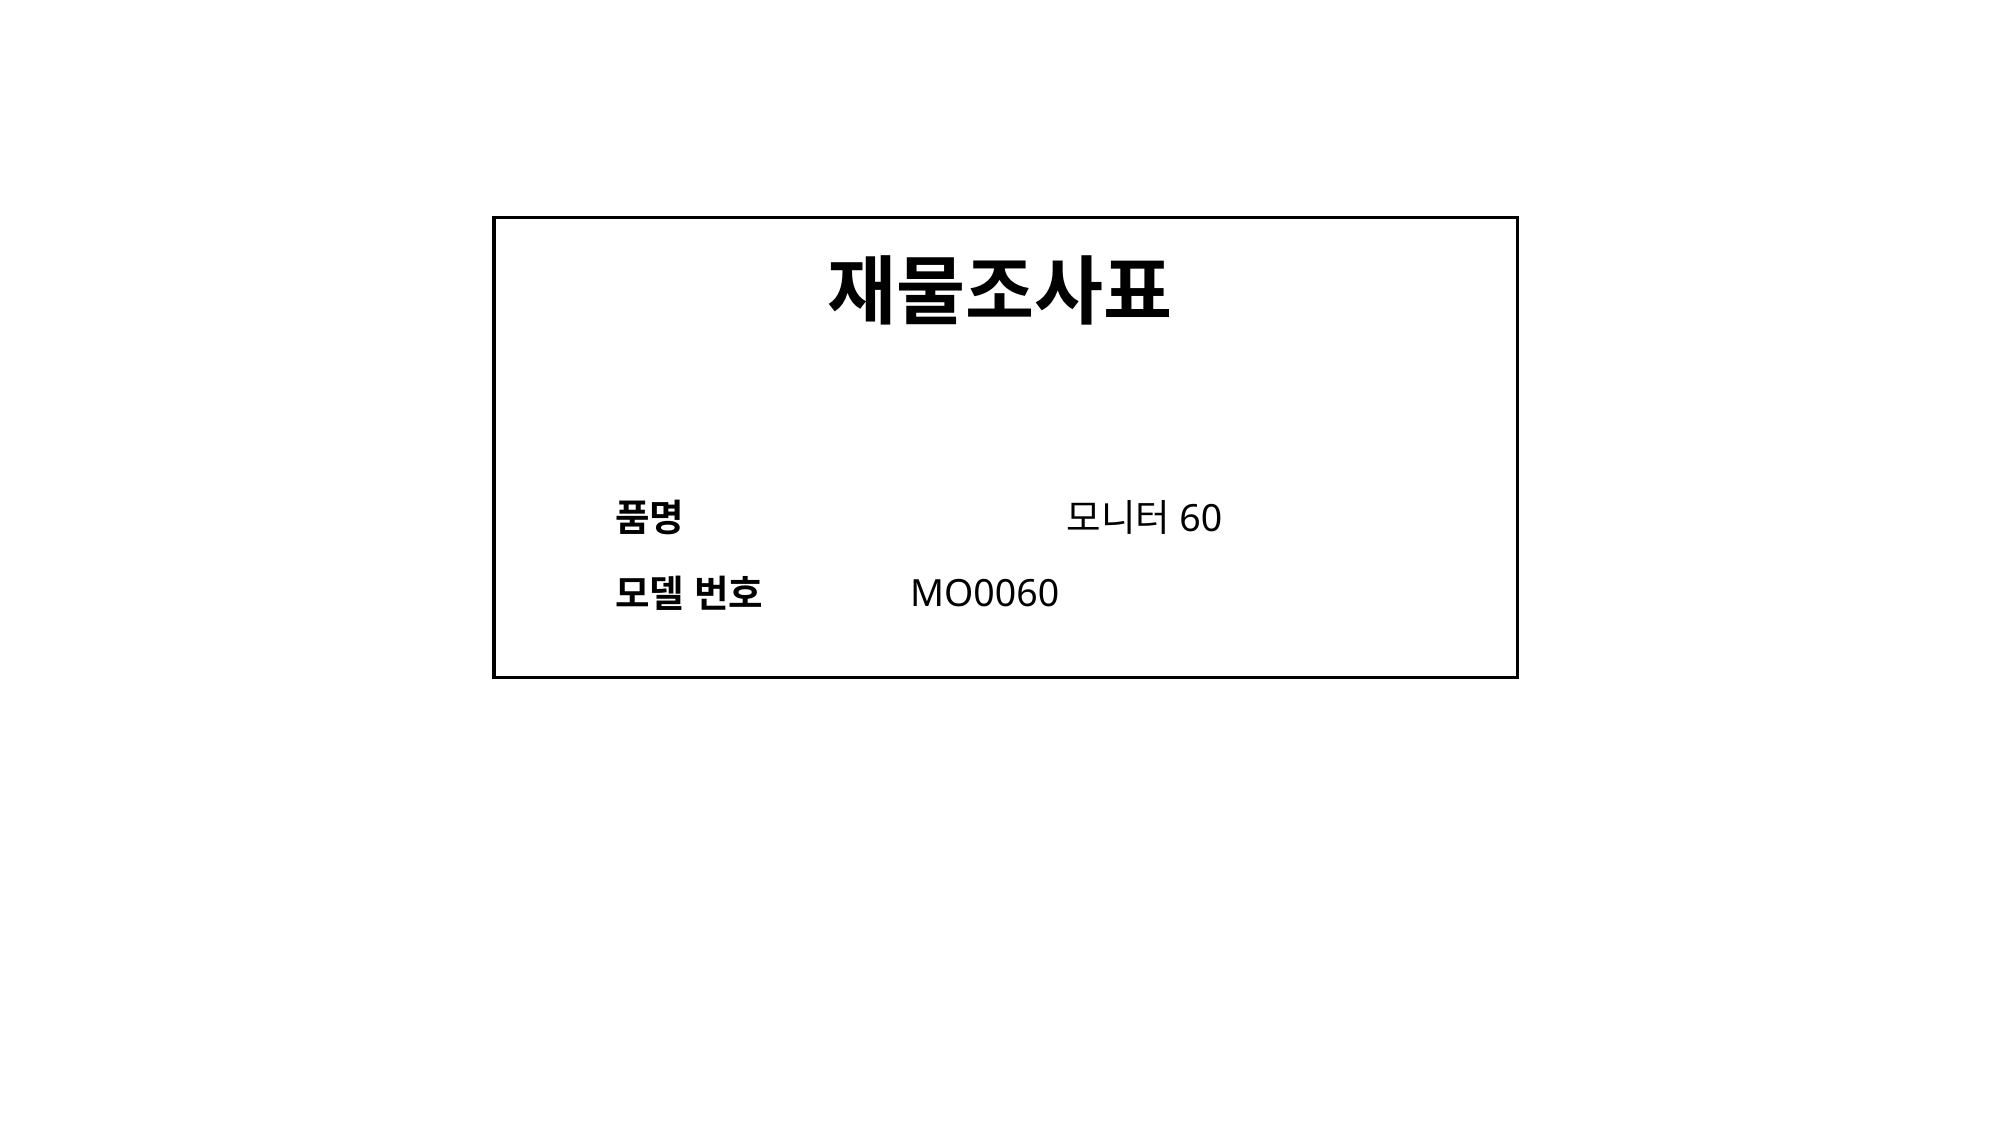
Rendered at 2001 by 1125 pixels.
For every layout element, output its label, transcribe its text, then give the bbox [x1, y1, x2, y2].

text_box [492, 216, 1519, 679]
text_box 모니터60 [1052, 486, 1238, 547]
text_box 모델 번호 [600, 562, 820, 623]
text_box 품명 [600, 486, 820, 547]
text_box MO0060 [895, 561, 1394, 622]
text_box 재물조사표 [812, 235, 1188, 341]
